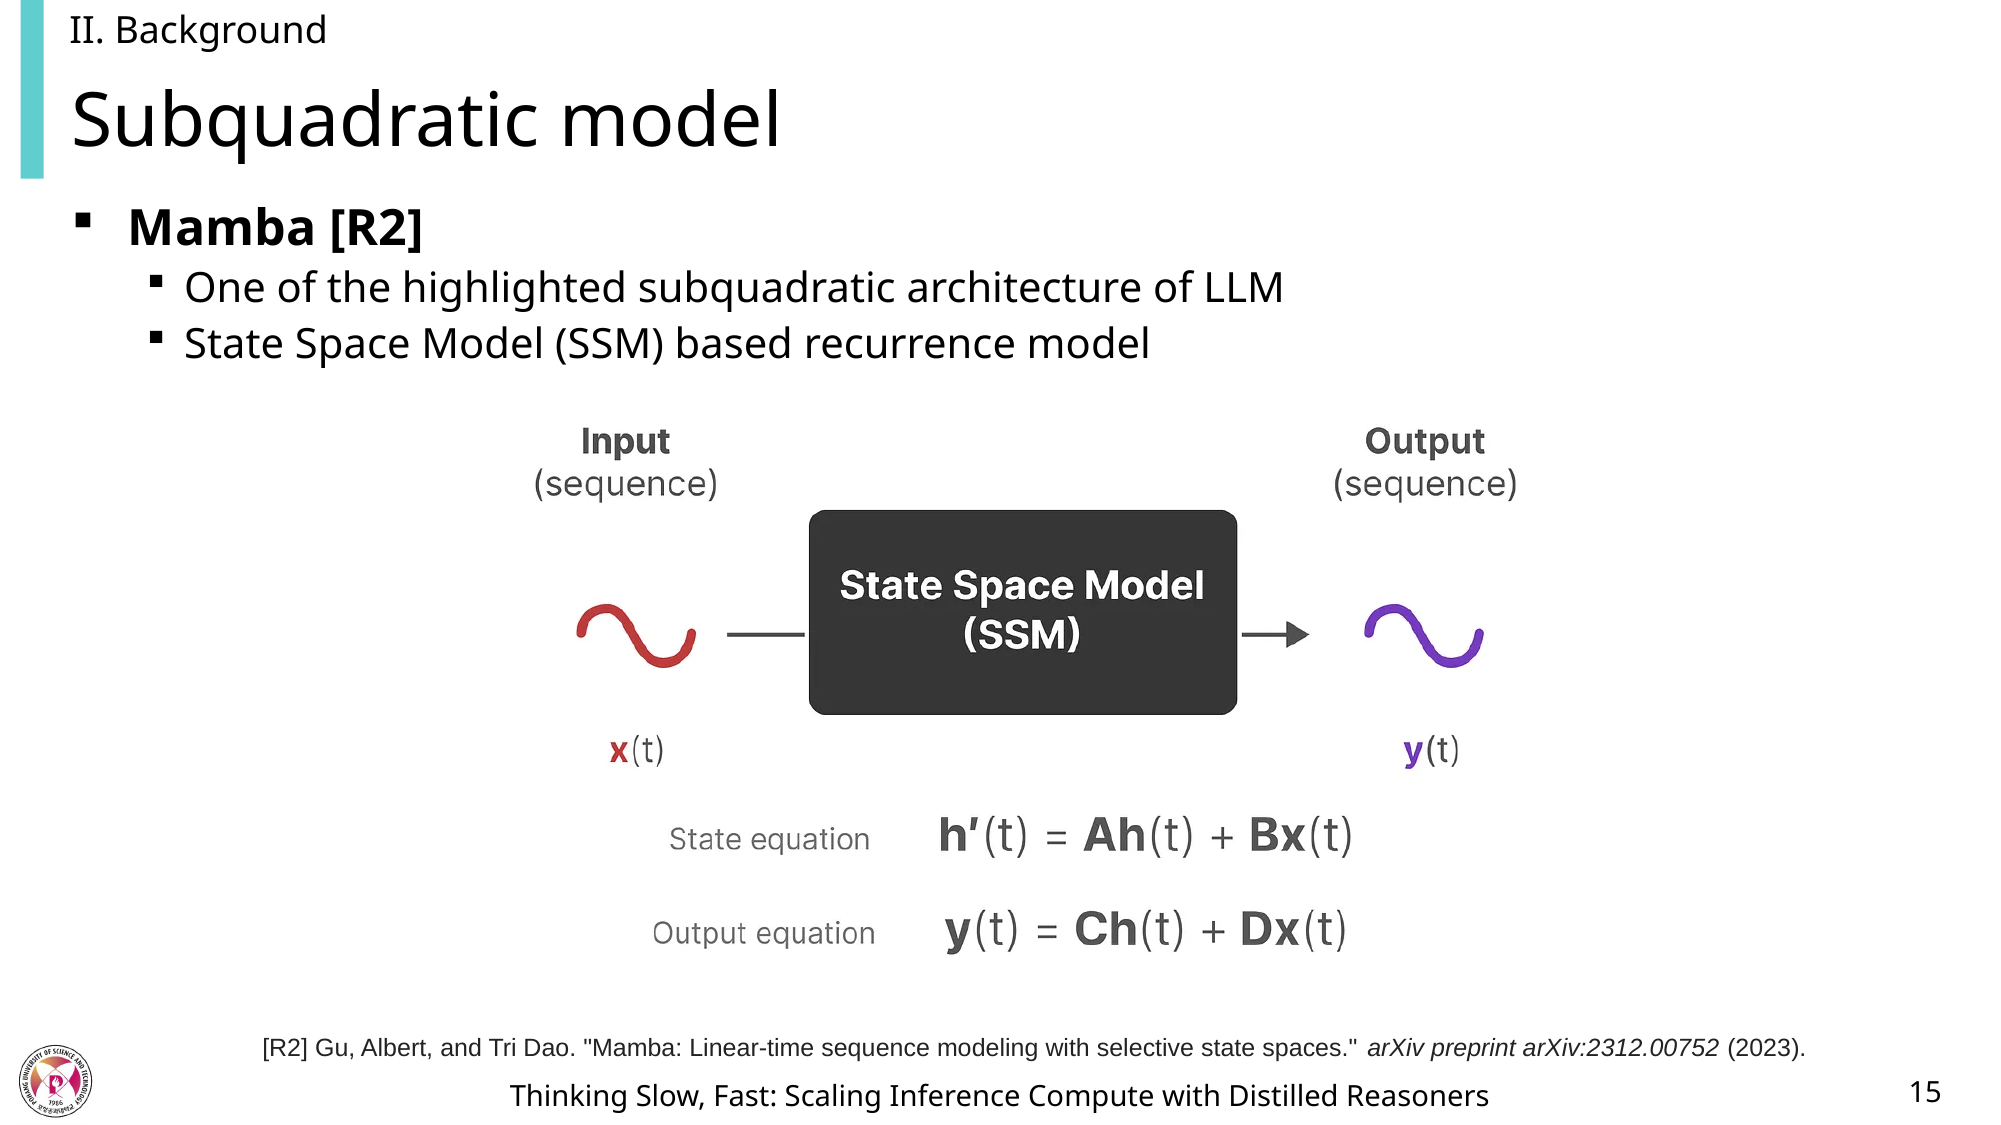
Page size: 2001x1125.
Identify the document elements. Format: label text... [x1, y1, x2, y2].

text_box [R2] Gu, Albert, and Tri Dao. "Mamba: Linear-time sequence modeling with selective state spaces." arXiv preprint arXiv:2312.00752 (2023). [150, 1024, 1919, 1069]
picture [15, 1043, 94, 1125]
title Subquadratic model [56, 74, 1944, 179]
list II. Background [54, 4, 711, 58]
picture [449, 420, 1620, 976]
list Mamba [R2] One of the highlighted subquadratic architecture of LLM State Space Model (SSM) based recurrence model [56, 195, 1944, 1029]
slide_number 15 [1893, 1065, 2000, 1125]
